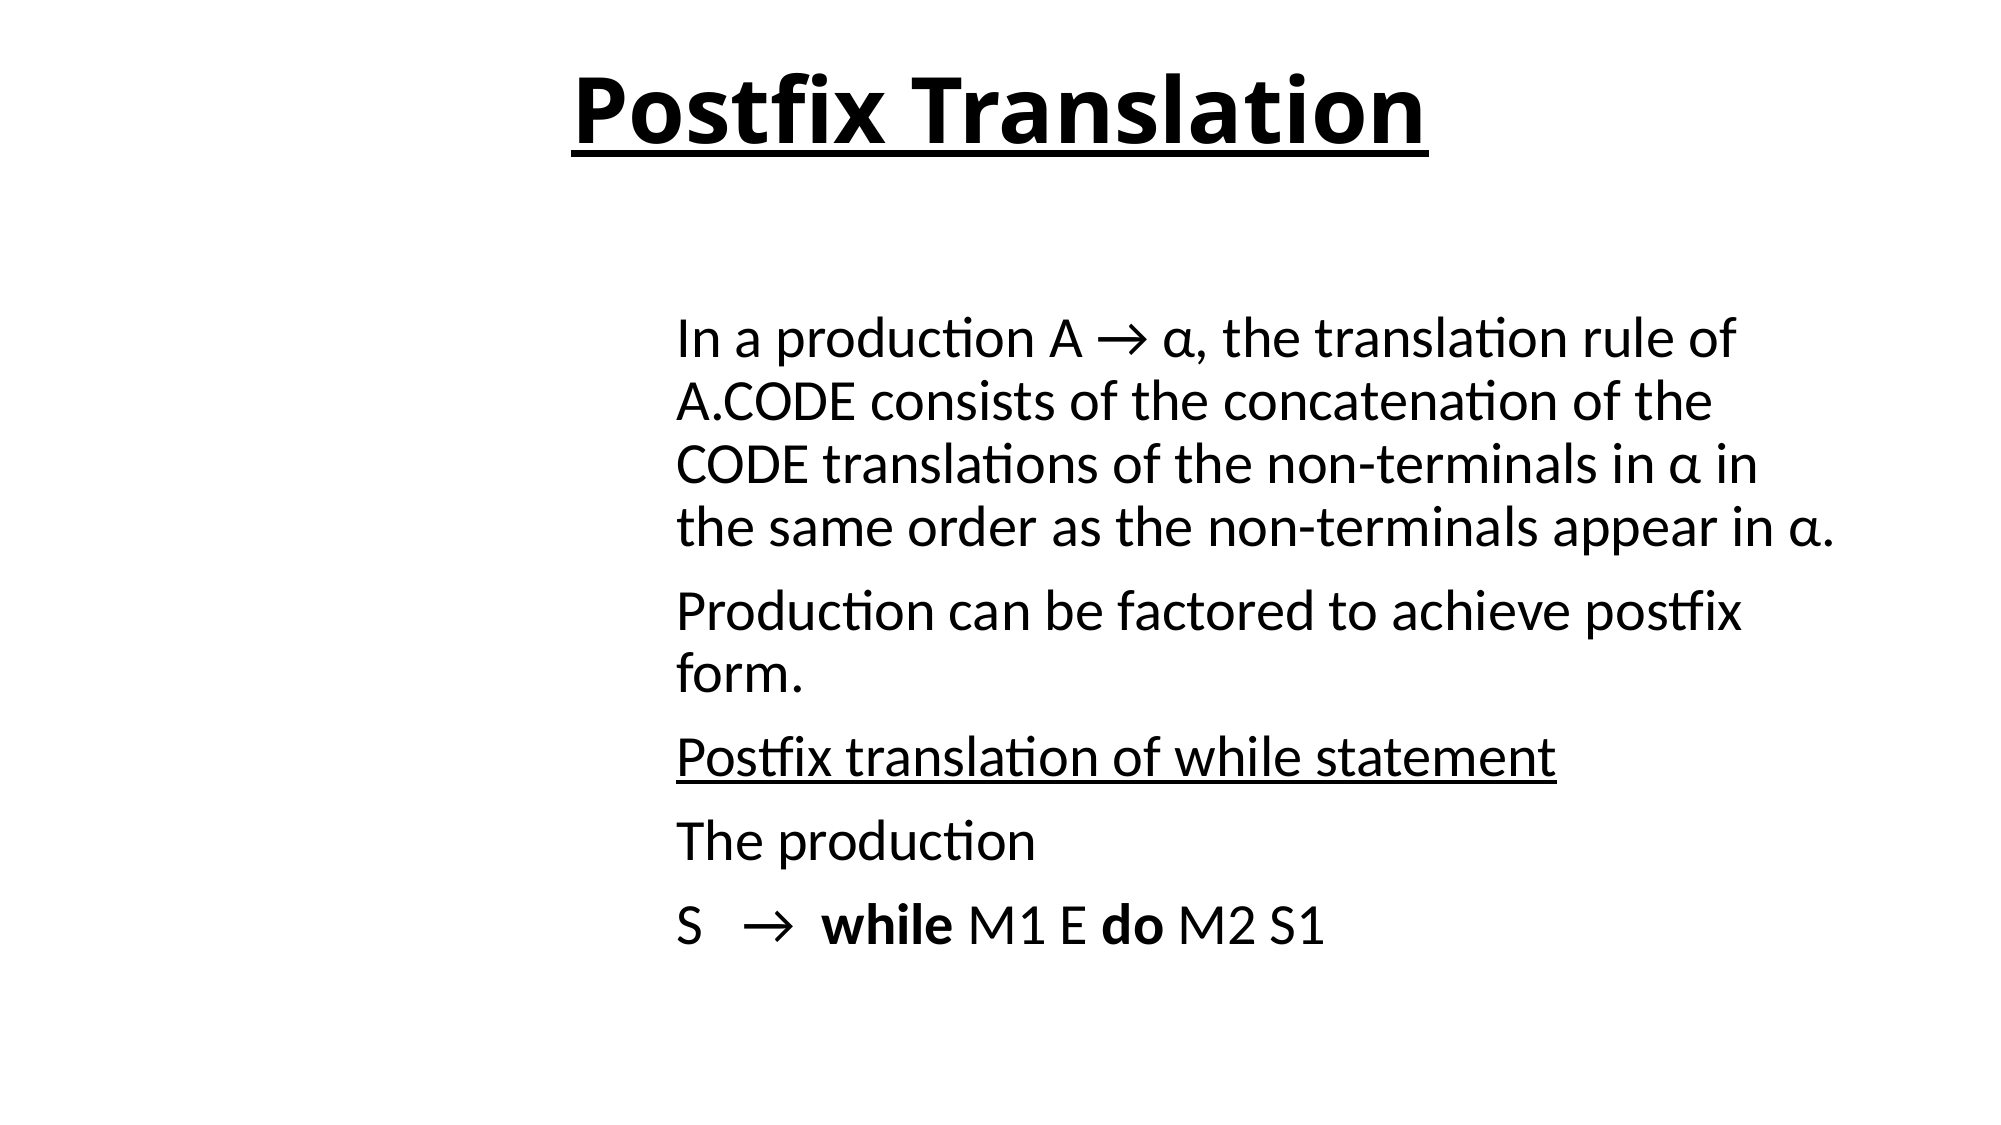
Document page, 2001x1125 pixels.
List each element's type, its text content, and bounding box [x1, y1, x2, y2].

title Postfix Translation [137, 59, 1863, 278]
list In a production A → α, the translation rule of A.CODE consists of the concatenation of the CODE translations of the non-terminals in α in the same order as the non-terminals appear in α. Production can be factored to achieve postfix form. Postfix translation of while statement The production S → while M1 E do M2 S1 [661, 299, 1863, 1014]
